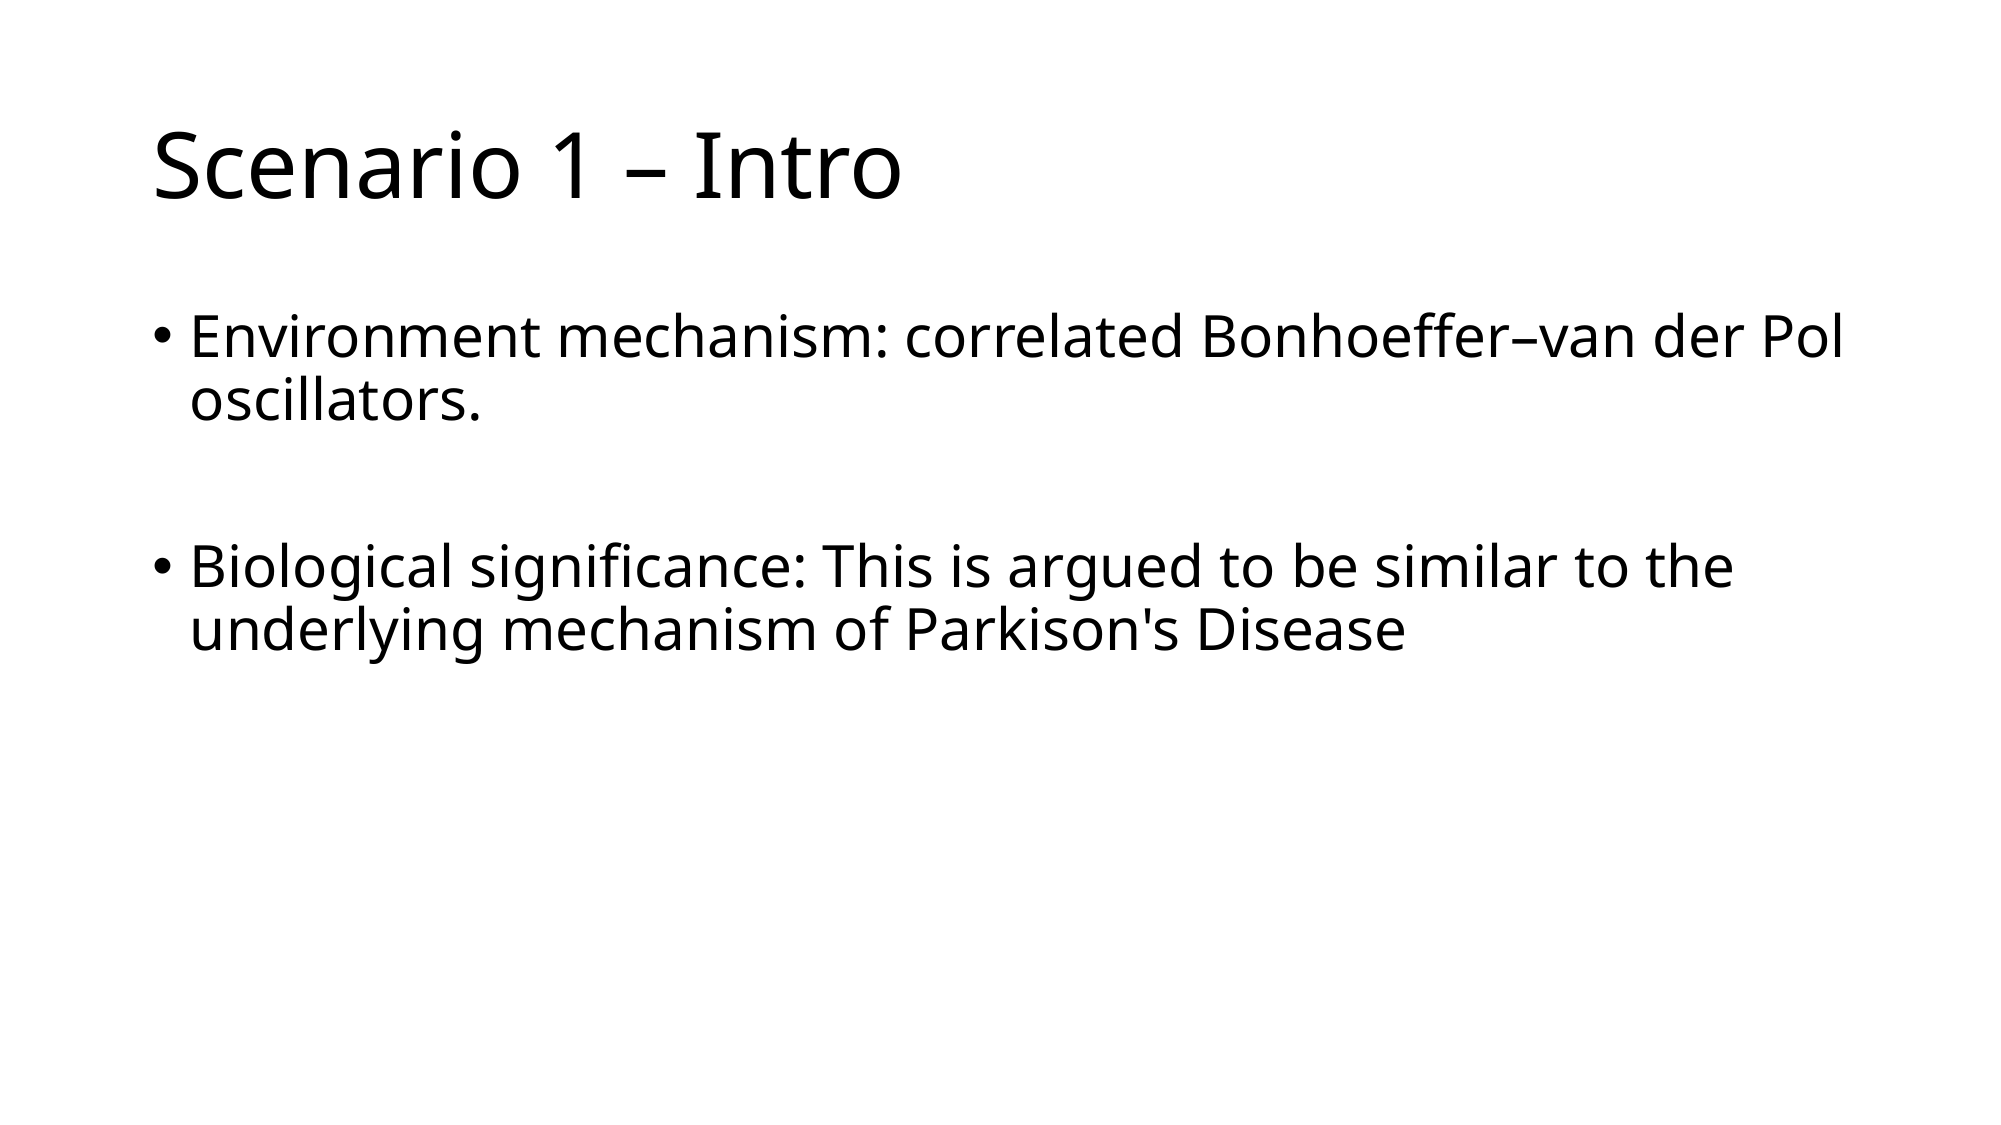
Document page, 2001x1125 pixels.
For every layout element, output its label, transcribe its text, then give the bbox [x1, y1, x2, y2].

title Scenario 1 – Intro [137, 59, 1863, 278]
list Environment mechanism: correlated Bonhoeffer–van der Pol oscillators. Biological significance: This is argued to be similar to the underlying mechanism of Parkison's Disease [137, 299, 1863, 1014]
